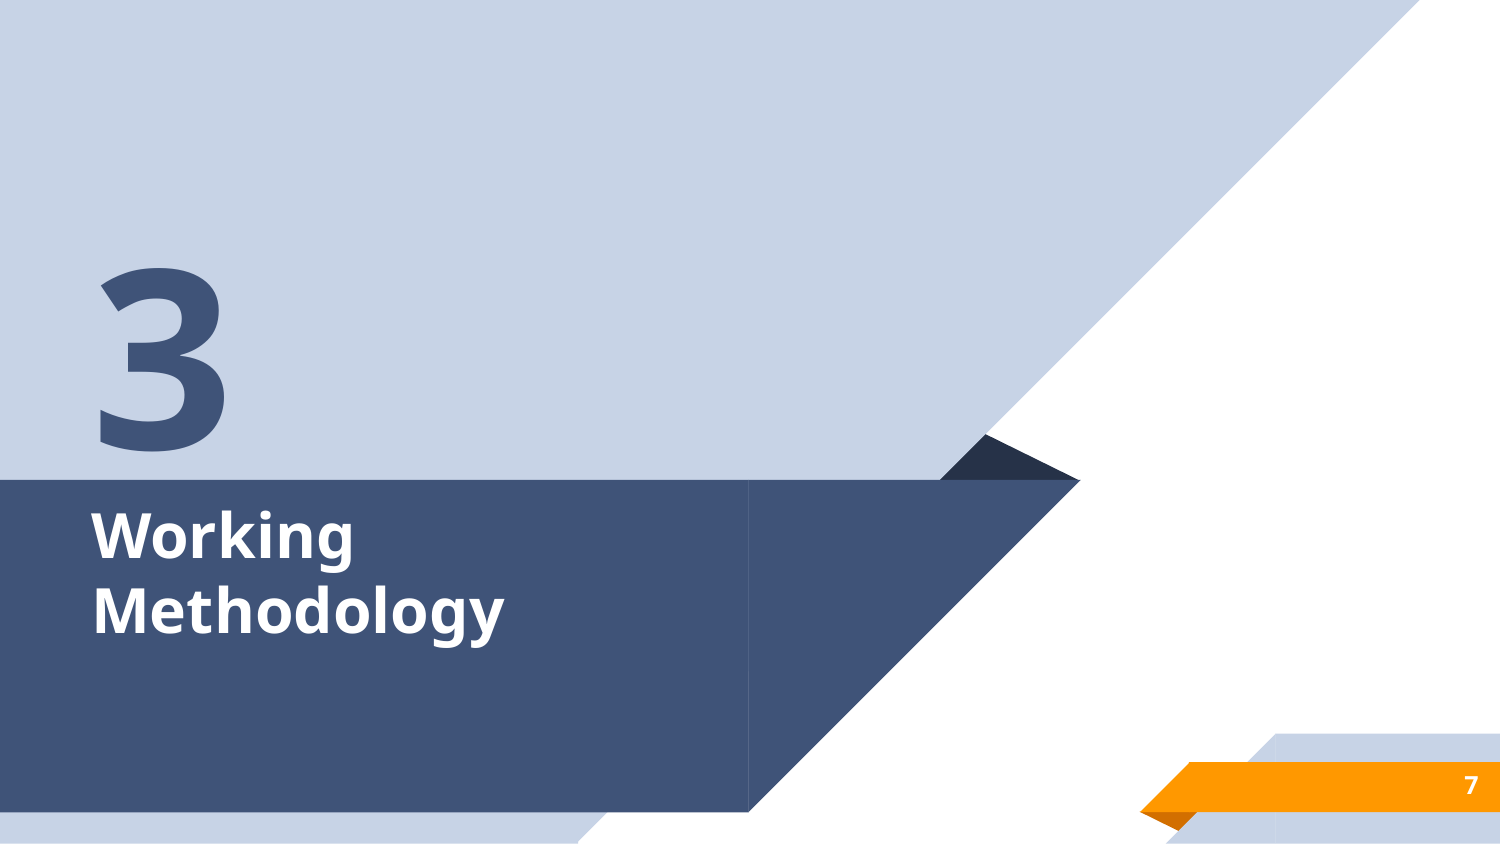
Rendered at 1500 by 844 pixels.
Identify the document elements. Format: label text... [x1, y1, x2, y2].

slide_number 7 [1249, 760, 1494, 813]
title Working Methodology [76, 470, 748, 662]
text_box 3 [76, 0, 434, 515]
